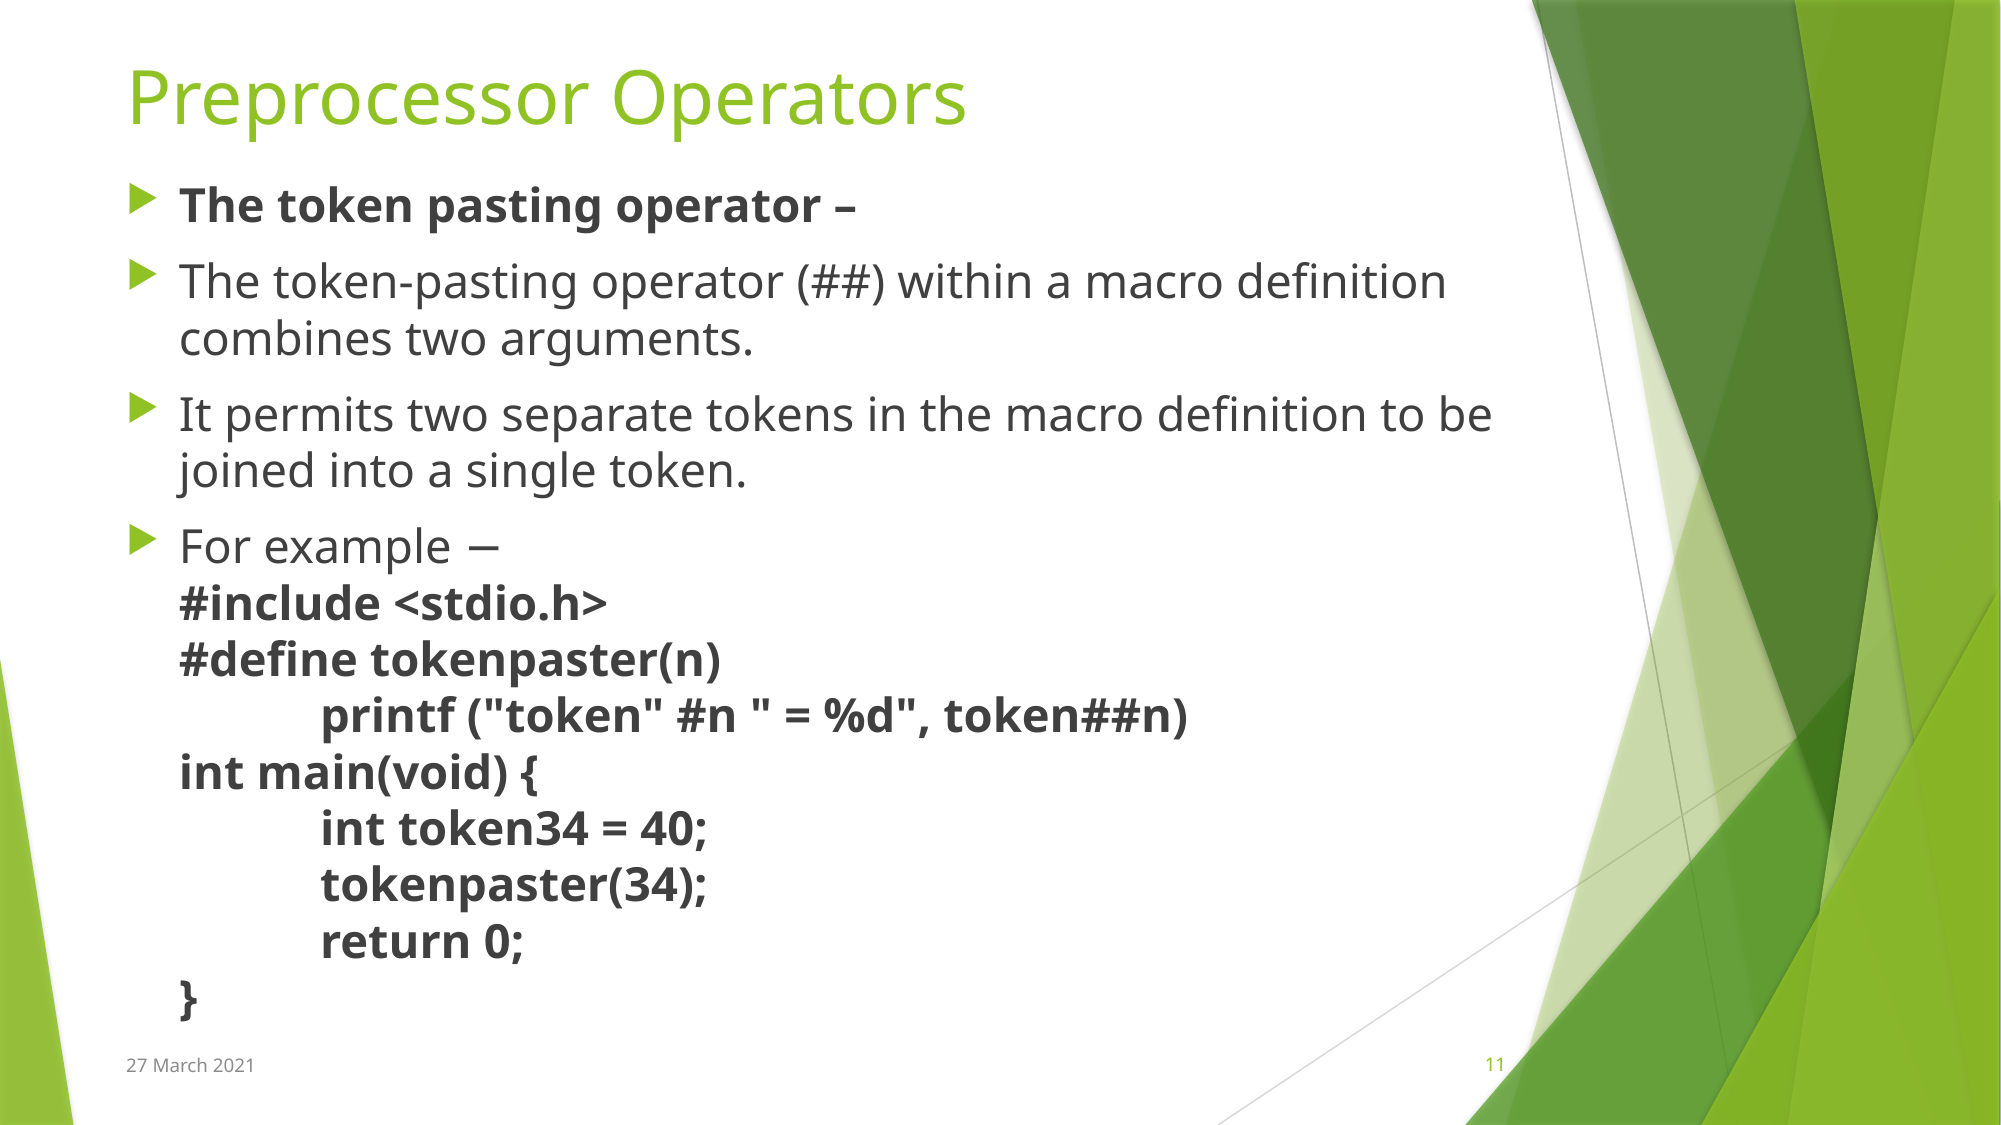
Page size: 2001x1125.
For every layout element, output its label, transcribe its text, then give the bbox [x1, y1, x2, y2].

title Preprocessor Operators [111, 41, 1522, 152]
list The token pasting operator – The token-pasting operator (##) within a macro definition combines two arguments. It permits two separate tokens in the macro definition to be joined into a single token. For example − #include <stdio.h> #define tokenpaster(n) printf ("token" #n " = %d", token##n) int main(void) { int token34 = 40; tokenpaster(34); return 0; } [111, 168, 1522, 1036]
footer 27 March 2021 [111, 1035, 1145, 1095]
slide_number 11 [1409, 1035, 1522, 1095]
